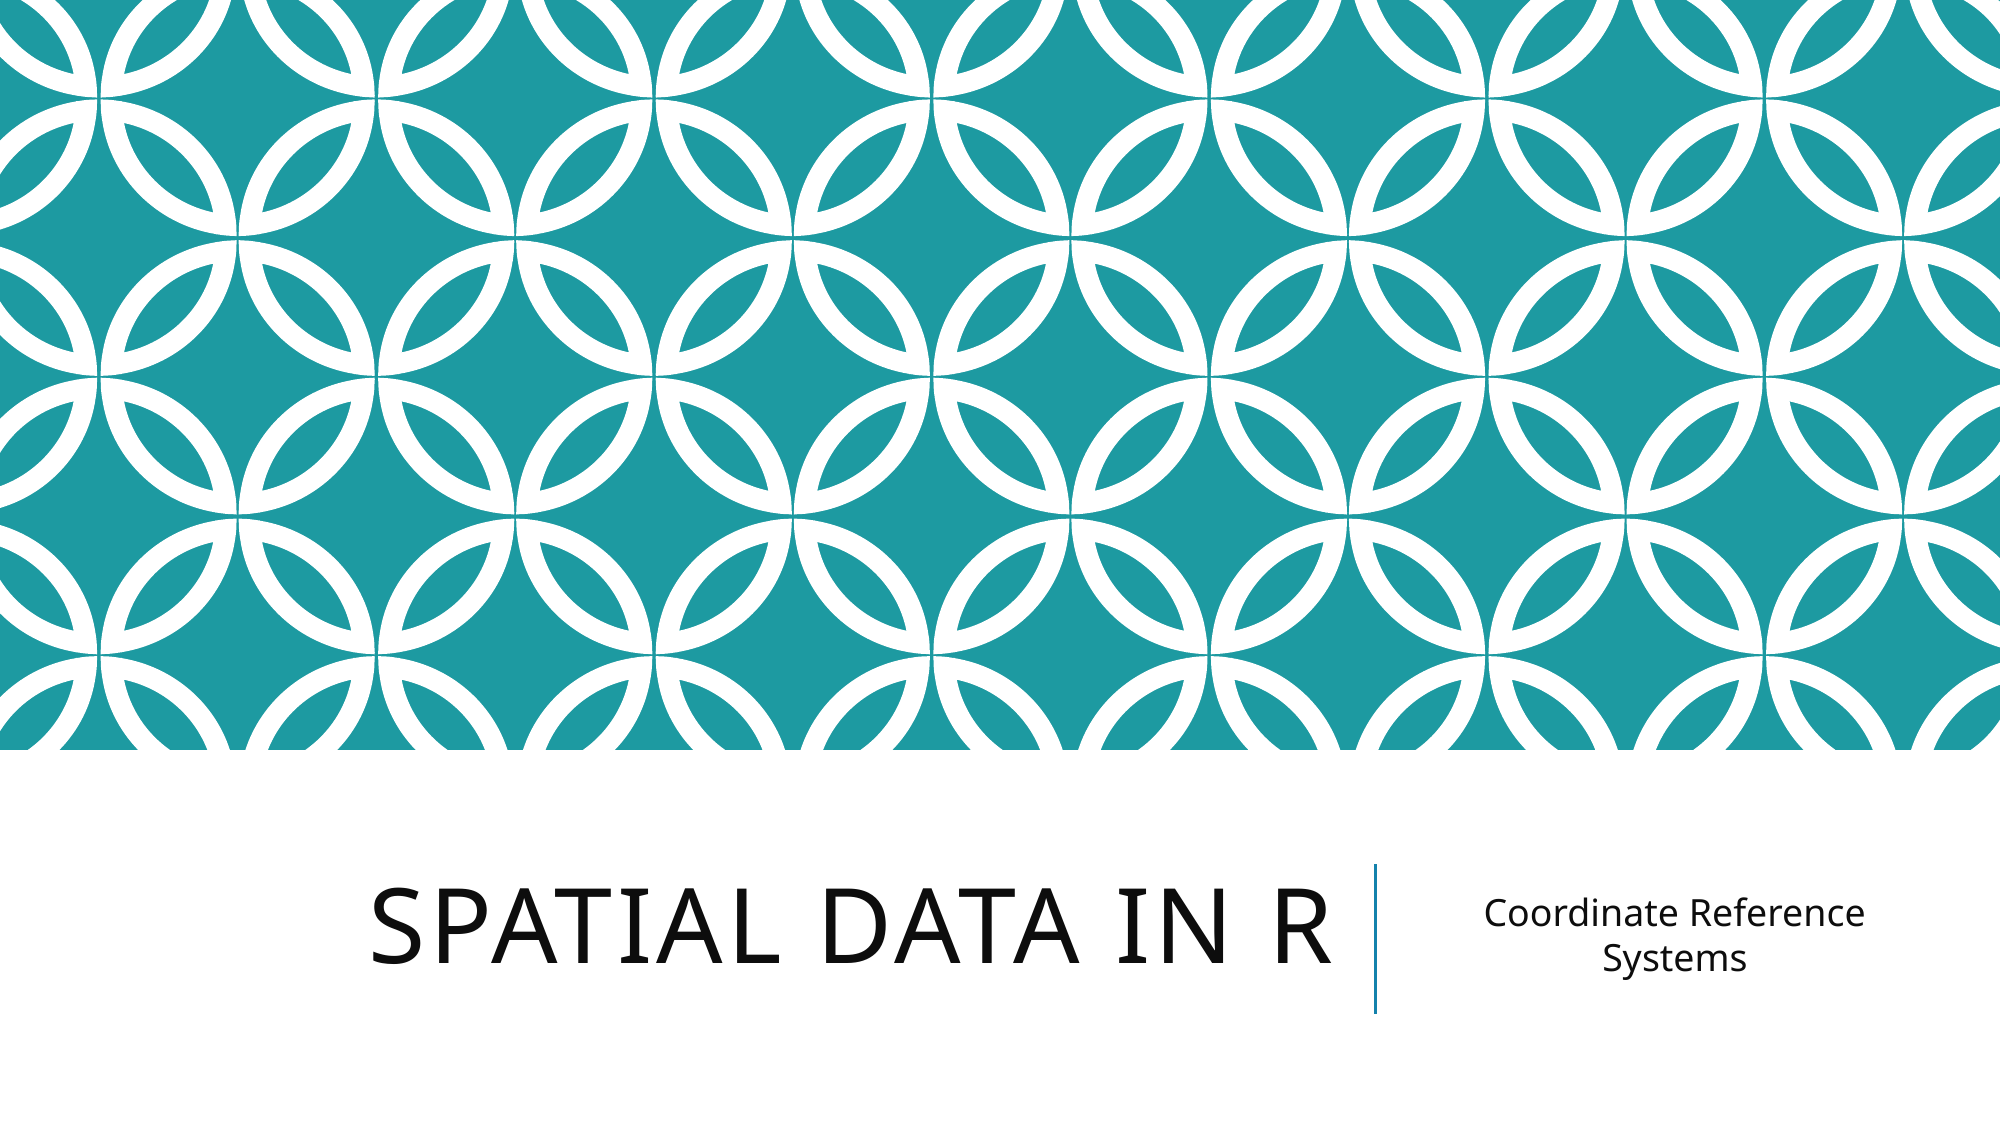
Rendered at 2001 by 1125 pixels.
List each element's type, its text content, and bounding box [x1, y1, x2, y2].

title spatial data in R [75, 813, 1350, 1054]
list Coordinate Reference Systems [1412, 813, 1938, 1054]
